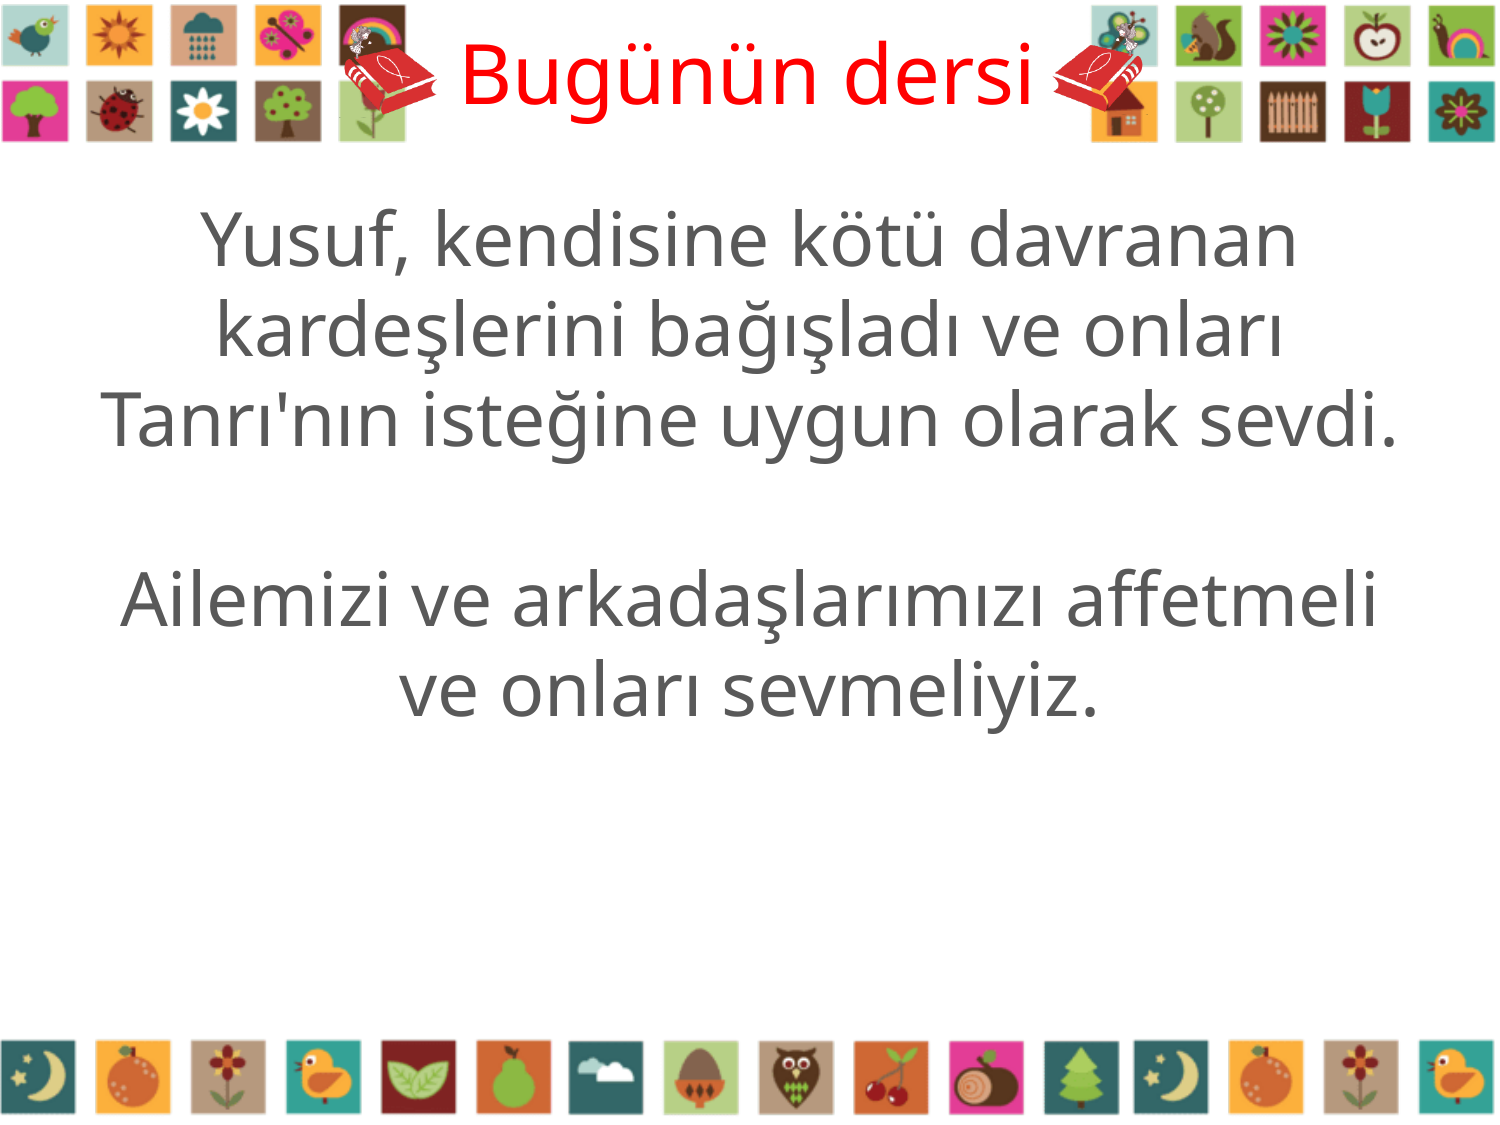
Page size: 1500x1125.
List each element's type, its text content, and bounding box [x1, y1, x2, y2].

text_box Yusuf, kendisine kötü davranan kardeşlerini bağışladı ve onları Tanrı'nın isteğine uygun olarak sevdi. Ailemizi ve arkadaşlarımızı affetmeli ve onları sevmeliyiz. [76, 184, 1424, 740]
text_box Bugünün dersi [425, 13, 1078, 129]
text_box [0, 1028, 1500, 1118]
picture [1021, 3, 1500, 150]
picture [0, 3, 469, 150]
